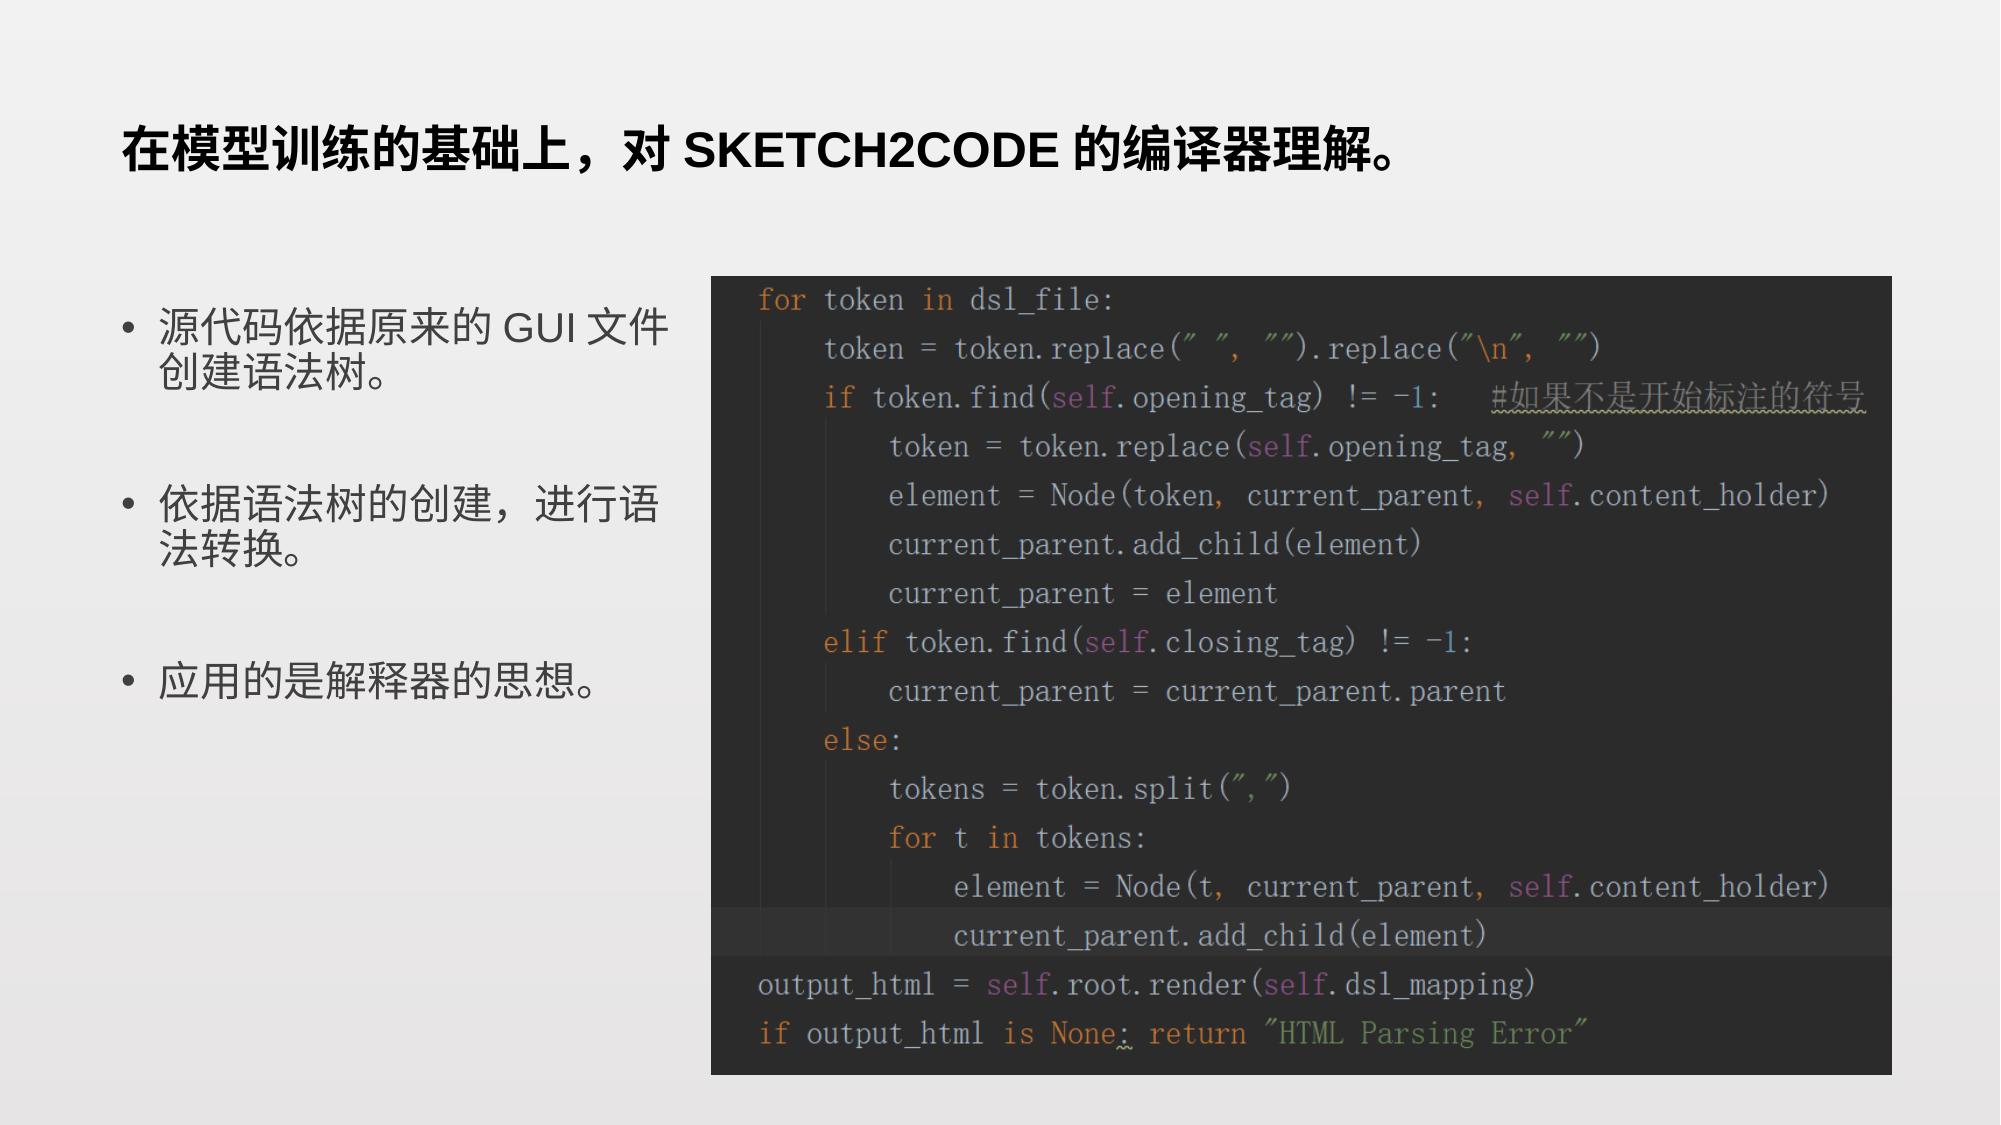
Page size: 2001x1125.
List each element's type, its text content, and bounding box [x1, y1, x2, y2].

list 源代码依据原来的GUI文件创建语法树。 依据语法树的创建，进行语法转换。 应用的是解释器的思想。 [106, 299, 710, 1014]
picture [710, 276, 1892, 1076]
title 在模型训练的基础上，对SKETCH2CODE的编译器理解。 [106, 42, 1832, 260]
